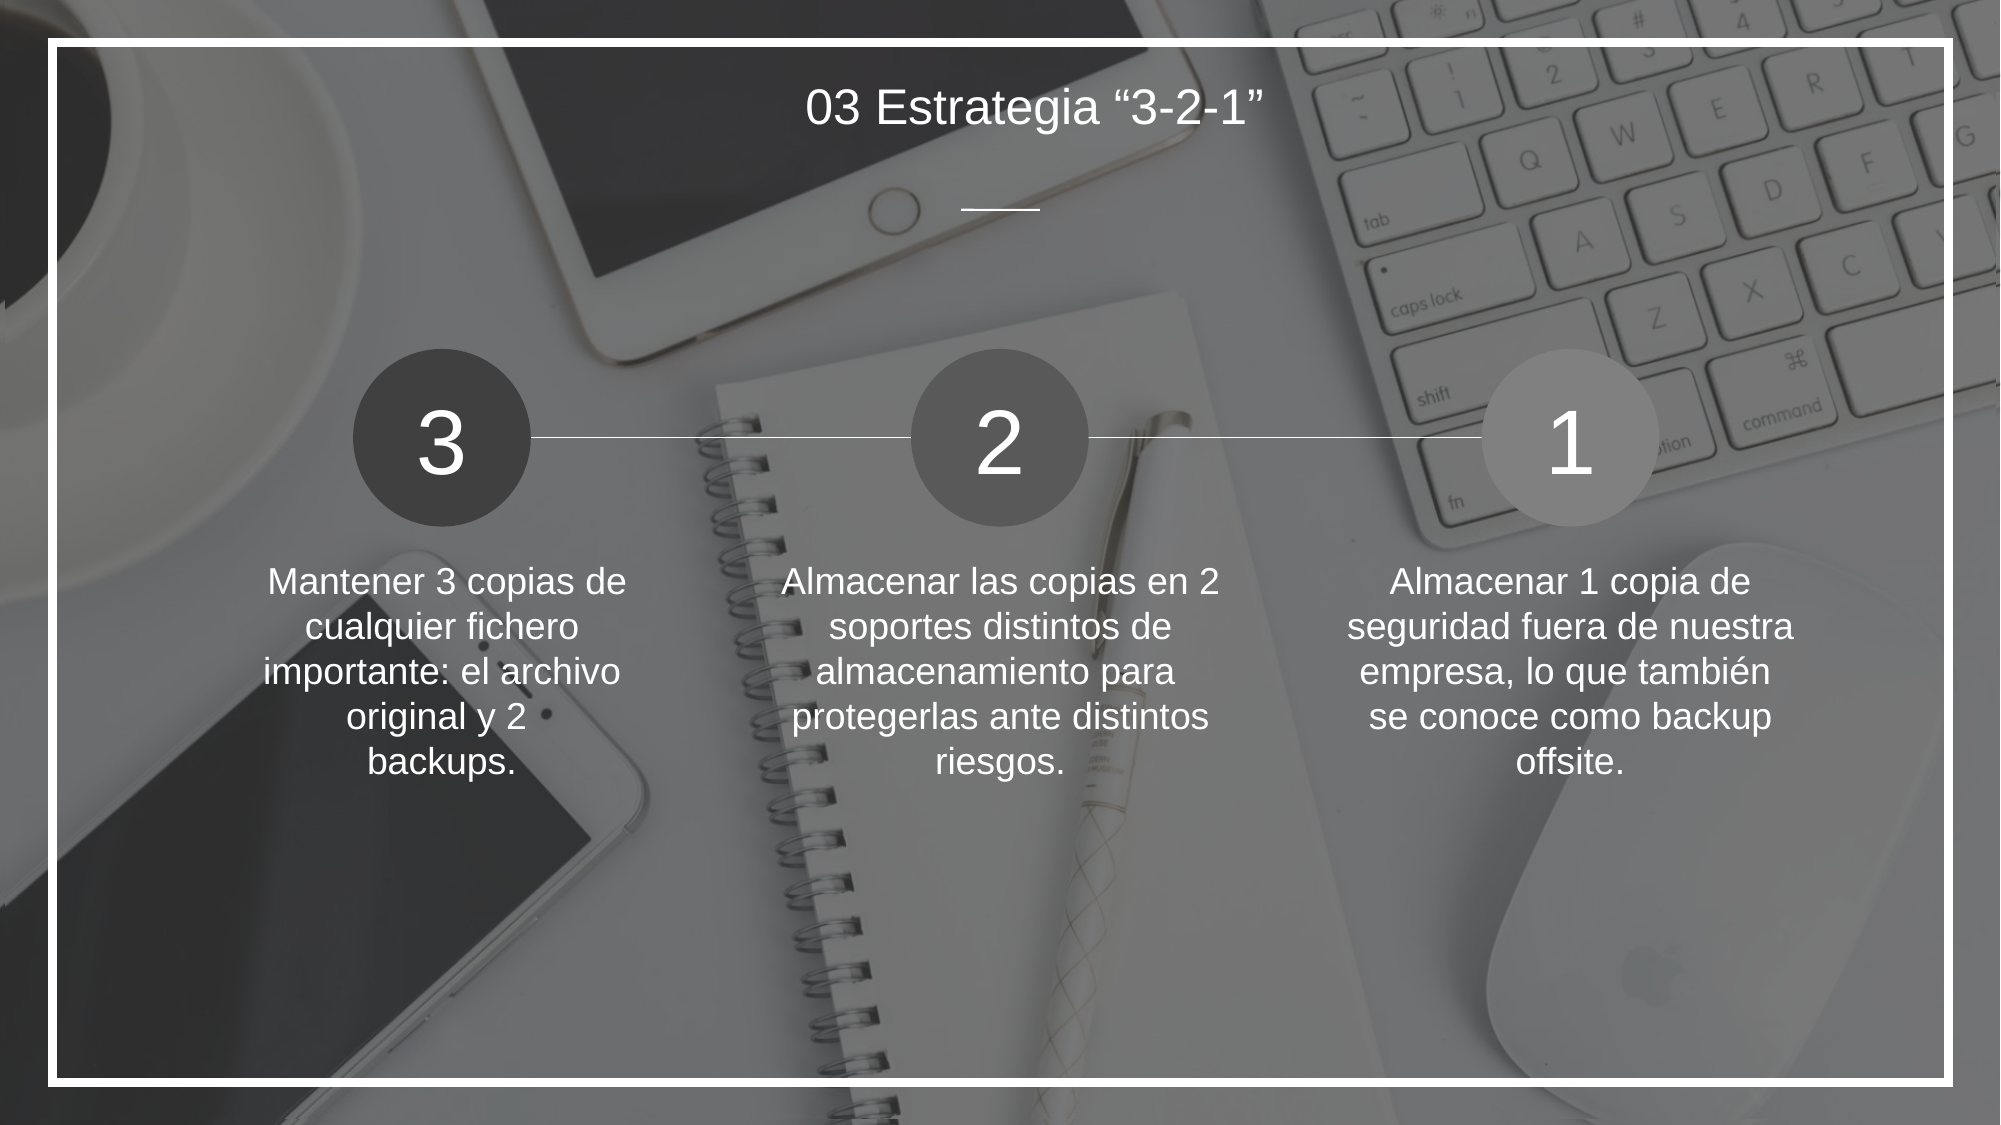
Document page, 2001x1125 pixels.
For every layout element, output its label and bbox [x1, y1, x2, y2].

picture [5, 0, 1996, 1119]
text_box [0, 0, 2000, 1125]
